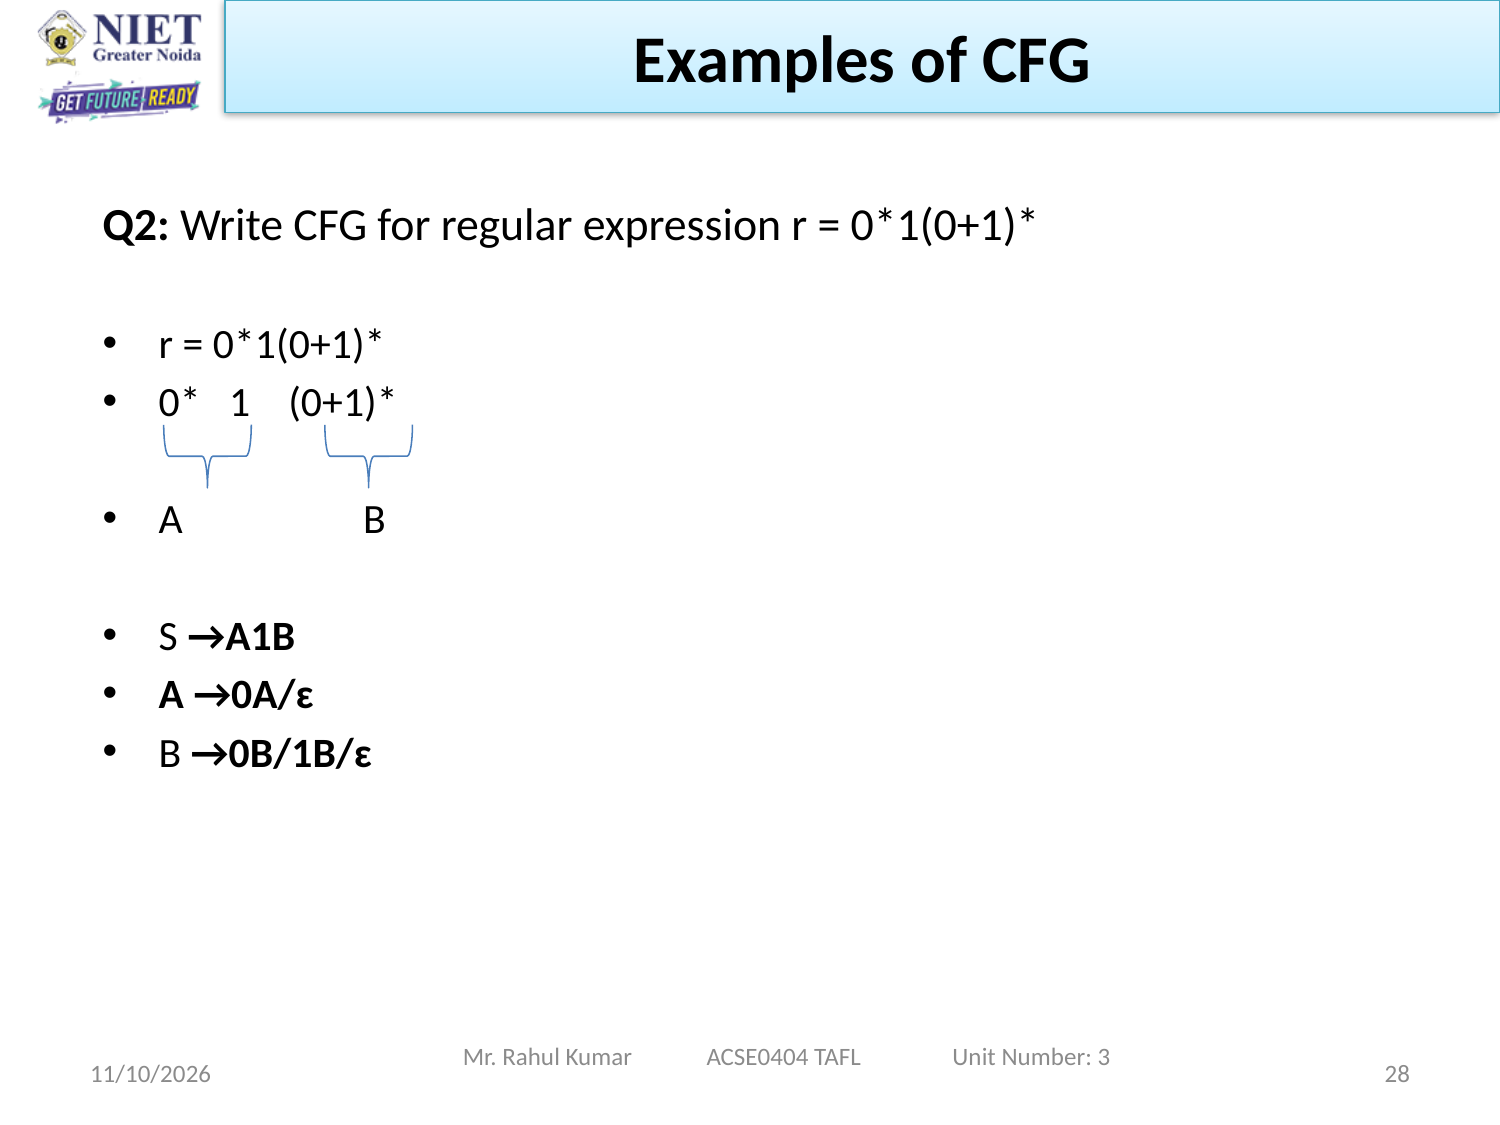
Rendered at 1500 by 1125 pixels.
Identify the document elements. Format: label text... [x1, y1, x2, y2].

footer Mr. Rahul Kumar ACSE0404 TAFL Unit Number: 3 [375, 1025, 1200, 1085]
text_box [162, 424, 253, 489]
slide_number 28 [1074, 1042, 1425, 1103]
text_box [324, 424, 414, 489]
picture [0, 0, 238, 135]
list Q2: Write CFG for regular expression r = 0*1(0+1)* r = 0*1(0+1)* 0* 1 (0+1)* A B S →A1B A →0A/ɛ B →0B/1B/ɛ [87, 187, 1438, 930]
text_box Examples of CFG [238, 0, 1500, 113]
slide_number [75, 1042, 425, 1103]
